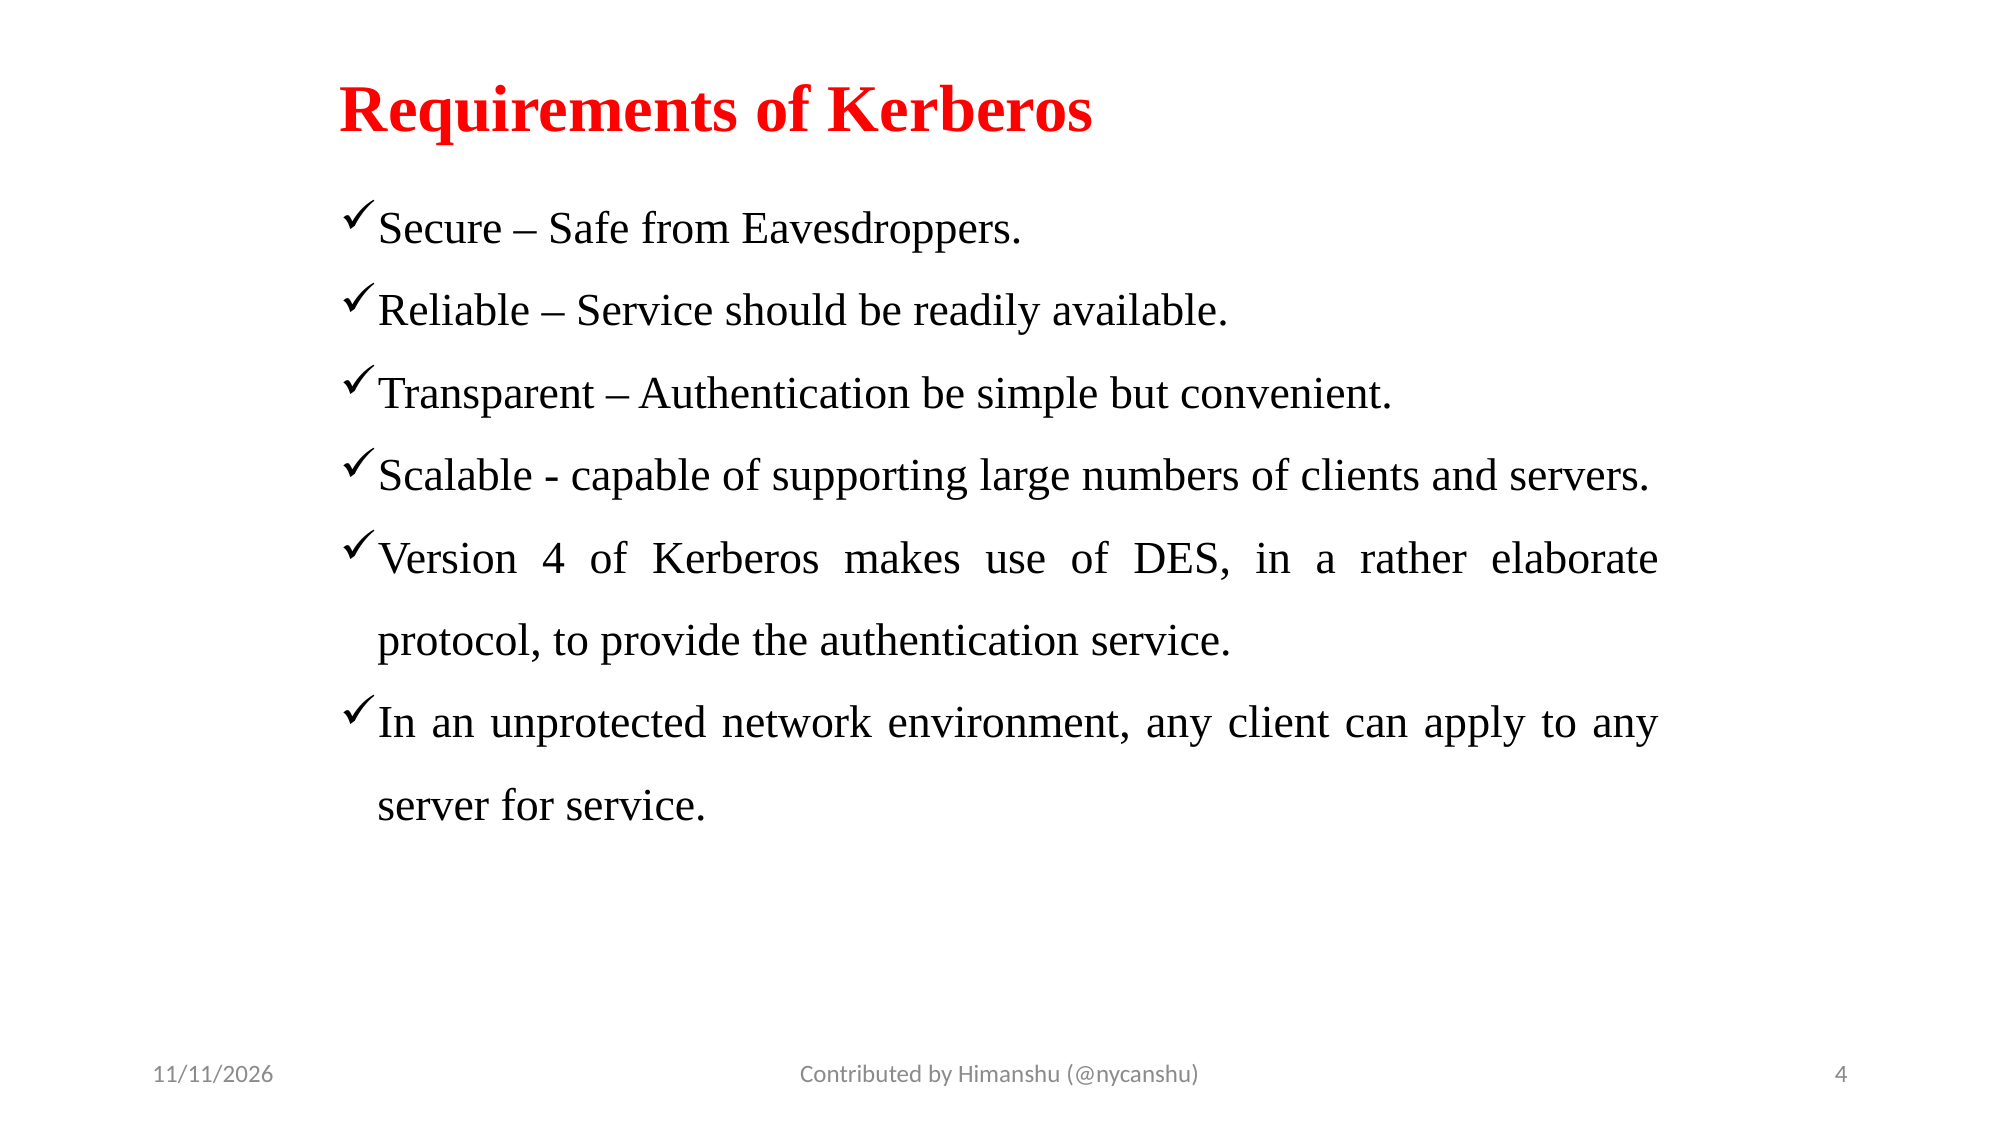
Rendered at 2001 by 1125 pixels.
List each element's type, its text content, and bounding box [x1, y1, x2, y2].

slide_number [137, 1042, 588, 1103]
title Requirements of Kerberos [324, 45, 1675, 162]
list Secure – Safe from Eavesdroppers. Reliable – Service should be readily available. Transparent – Authentication be simple but convenient. Scalable - capable of supporting large numbers of clients and servers. Version 4 of Kerberos makes use of DES, in a rather elaborate protocol, to provide the authentication service. In an unprotected network environment, any client can apply to any server for service. [324, 162, 1675, 1005]
footer Contributed by Himanshu (@nycanshu) [662, 1042, 1338, 1103]
slide_number 4 [1412, 1042, 1863, 1103]
